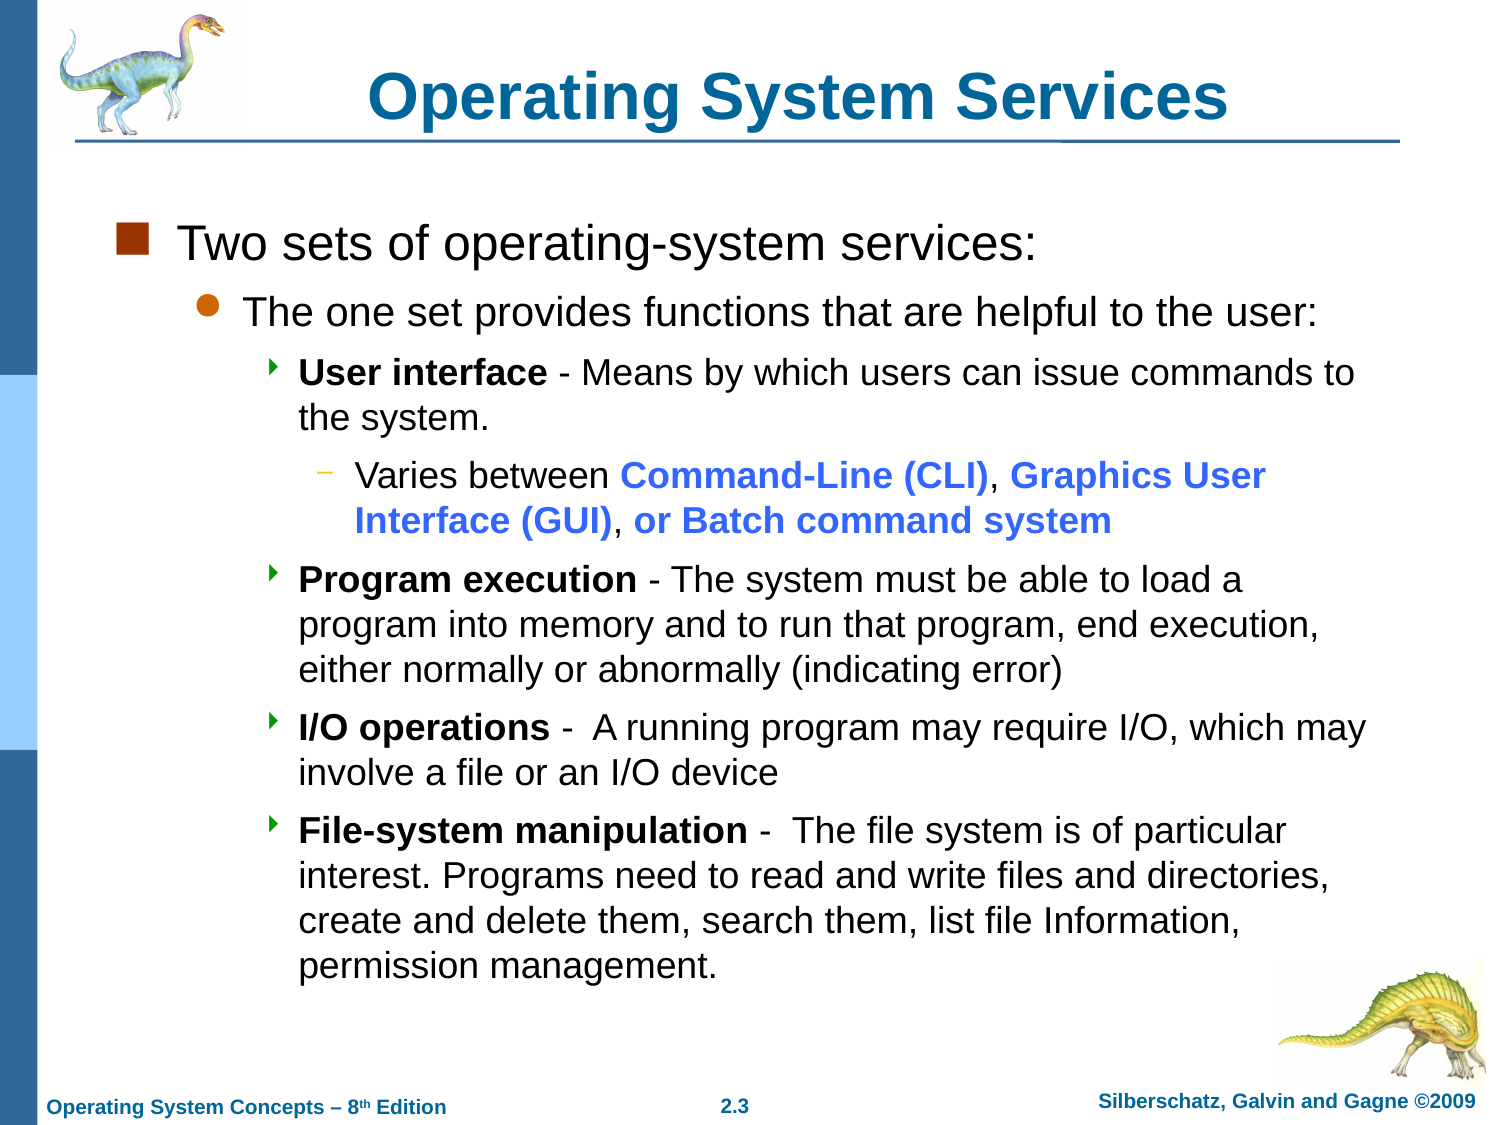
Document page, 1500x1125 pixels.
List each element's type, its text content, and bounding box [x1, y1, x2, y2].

title Operating System Services [172, 45, 1426, 141]
picture [46, 0, 243, 149]
picture [1275, 959, 1486, 1090]
list Two sets of operating-system services: The one set provides functions that are helpful to the user: User interface - Means by which users can issue commands to the system. Varies between Command-Line (CLI), Graphics User Interface (GUI), or Batch command system Program execution - The system must be able to load a program into memory and to run that program, end execution, either normally or abnormally (indicating error) I/O operations - A running program may require I/O, which may involve a file or an I/O device File-system manipulation - The file system is of particular interest. Programs need to read and write files and directories, create and delete them, search them, list file Information, permission management. [104, 202, 1394, 1002]
